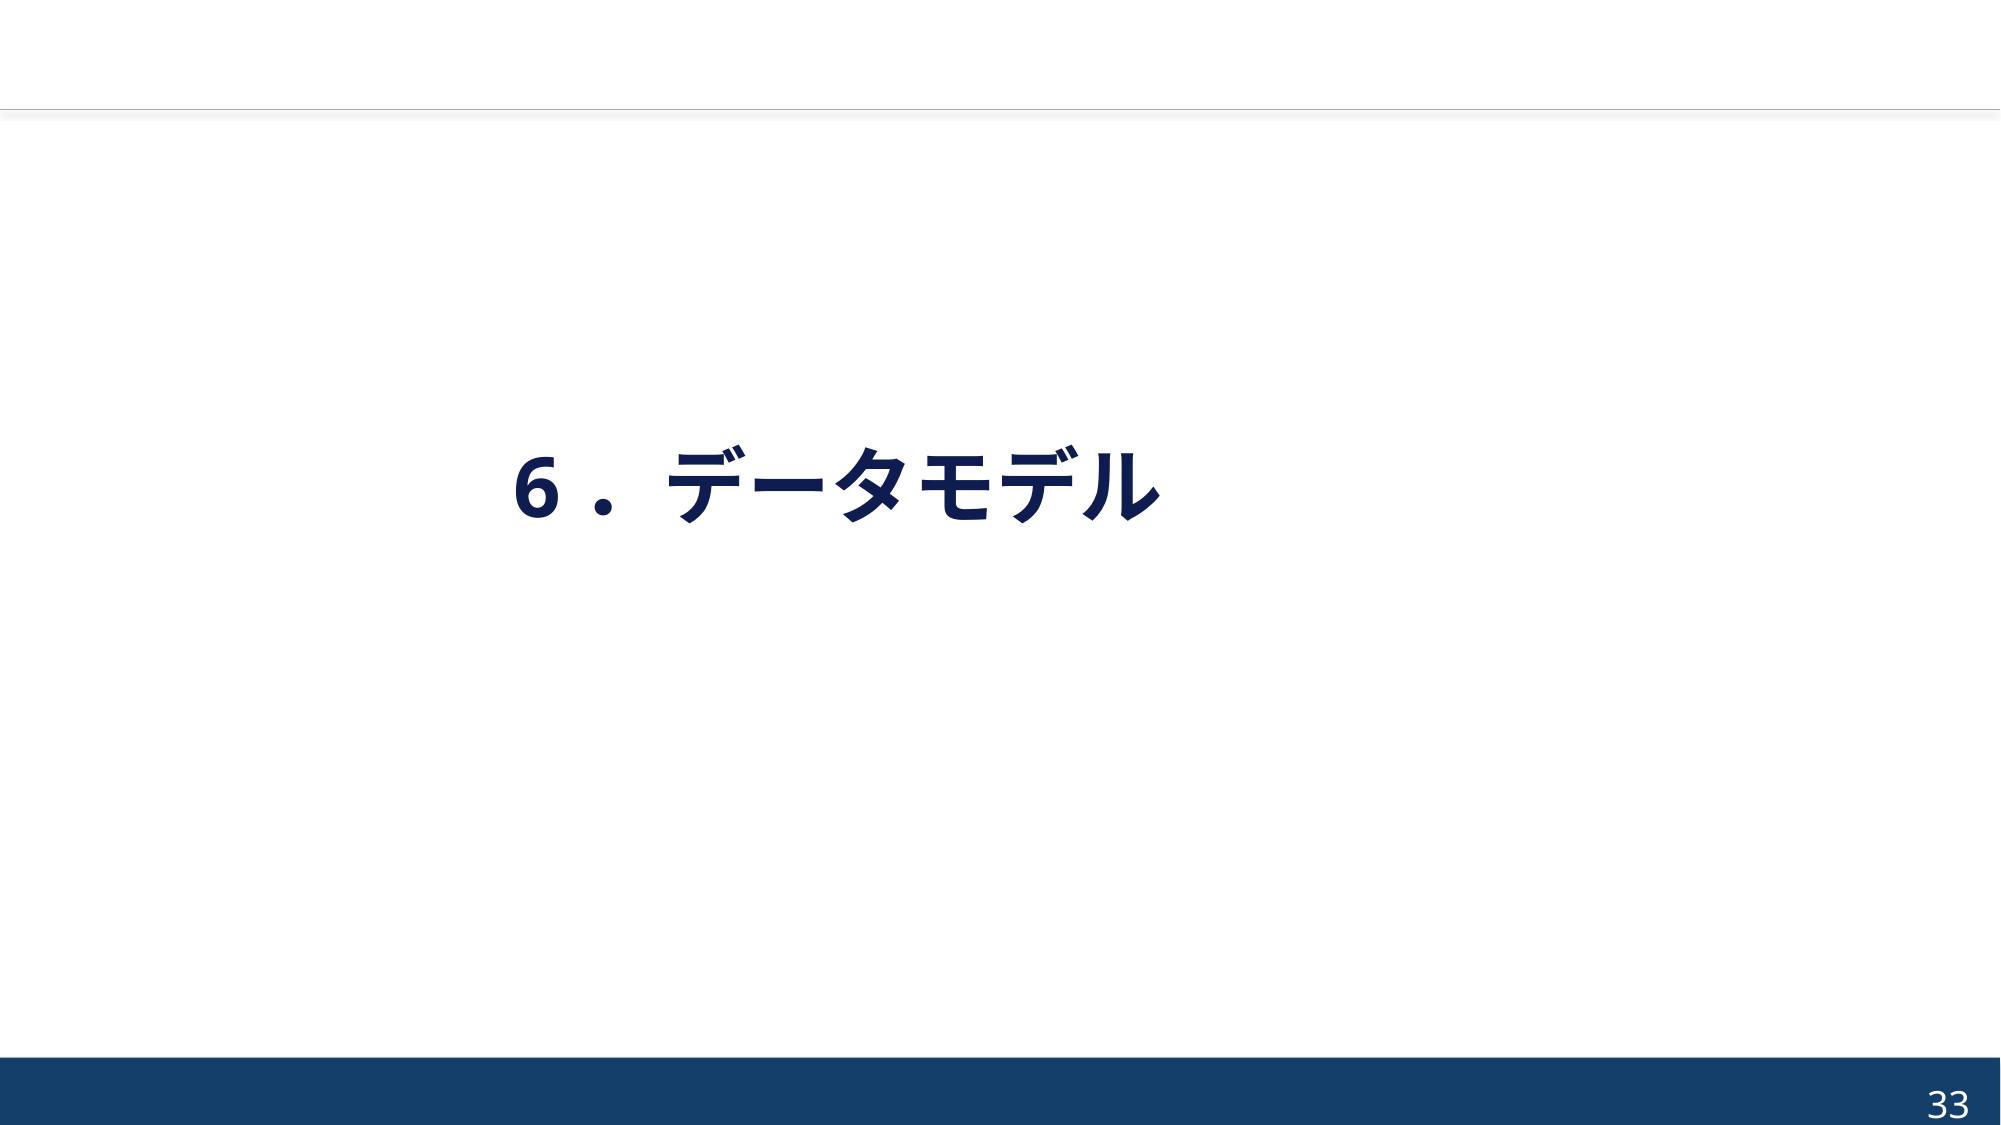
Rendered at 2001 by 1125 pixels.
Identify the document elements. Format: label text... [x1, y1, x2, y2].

text_box 6．データモデル [214, 426, 1463, 642]
